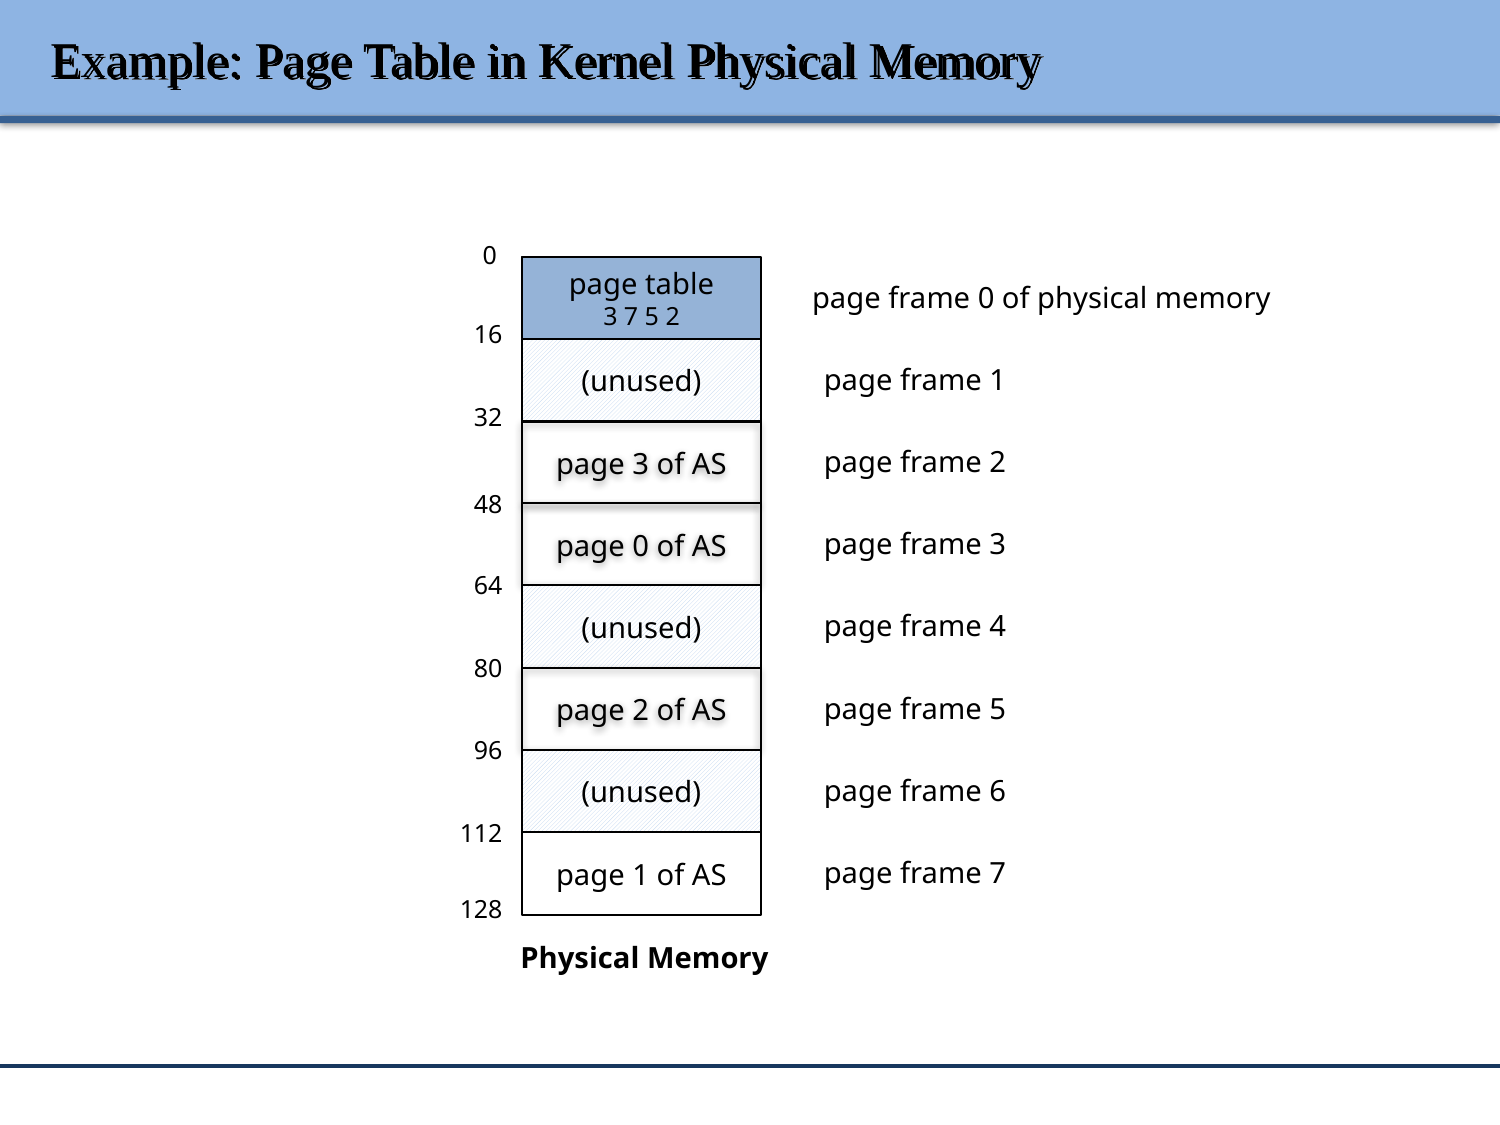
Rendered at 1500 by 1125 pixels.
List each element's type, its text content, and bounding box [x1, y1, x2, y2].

text_box page 1 of AS [519, 829, 764, 918]
text_box Physical Memory [501, 931, 788, 982]
text_box 16 [407, 311, 518, 356]
text_box page frame 4 [809, 600, 1306, 653]
text_box 80 [407, 645, 518, 690]
text_box page frame 3 [809, 518, 1306, 571]
text_box page 0 of AS [519, 500, 764, 582]
text_box page frame 6 [809, 764, 1306, 818]
text_box 0 [412, 231, 512, 277]
text_box page 2 of AS [519, 665, 764, 747]
text_box 128 [407, 886, 518, 932]
text_box page frame 2 [809, 436, 1306, 489]
text_box 32 [407, 393, 518, 439]
text_box 48 [407, 480, 518, 526]
text_box (unused) [519, 582, 764, 664]
text_box page 3 of AS [519, 424, 764, 499]
title Example: Page Table in Kernel Physical Memory [34, 8, 1477, 106]
text_box 96 [407, 727, 518, 772]
text_box page frame 5 [809, 682, 1306, 736]
text_box page frame 0 of physical memory [797, 271, 1294, 325]
text_box (unused) [519, 336, 764, 425]
text_box page frame 7 [809, 847, 1306, 901]
text_box page frame 1 [809, 353, 1306, 407]
text_box 64 [407, 562, 518, 608]
text_box 112 [407, 810, 518, 855]
text_box page table 3 7 5 2 [519, 254, 764, 336]
text_box (unused) [519, 747, 764, 830]
